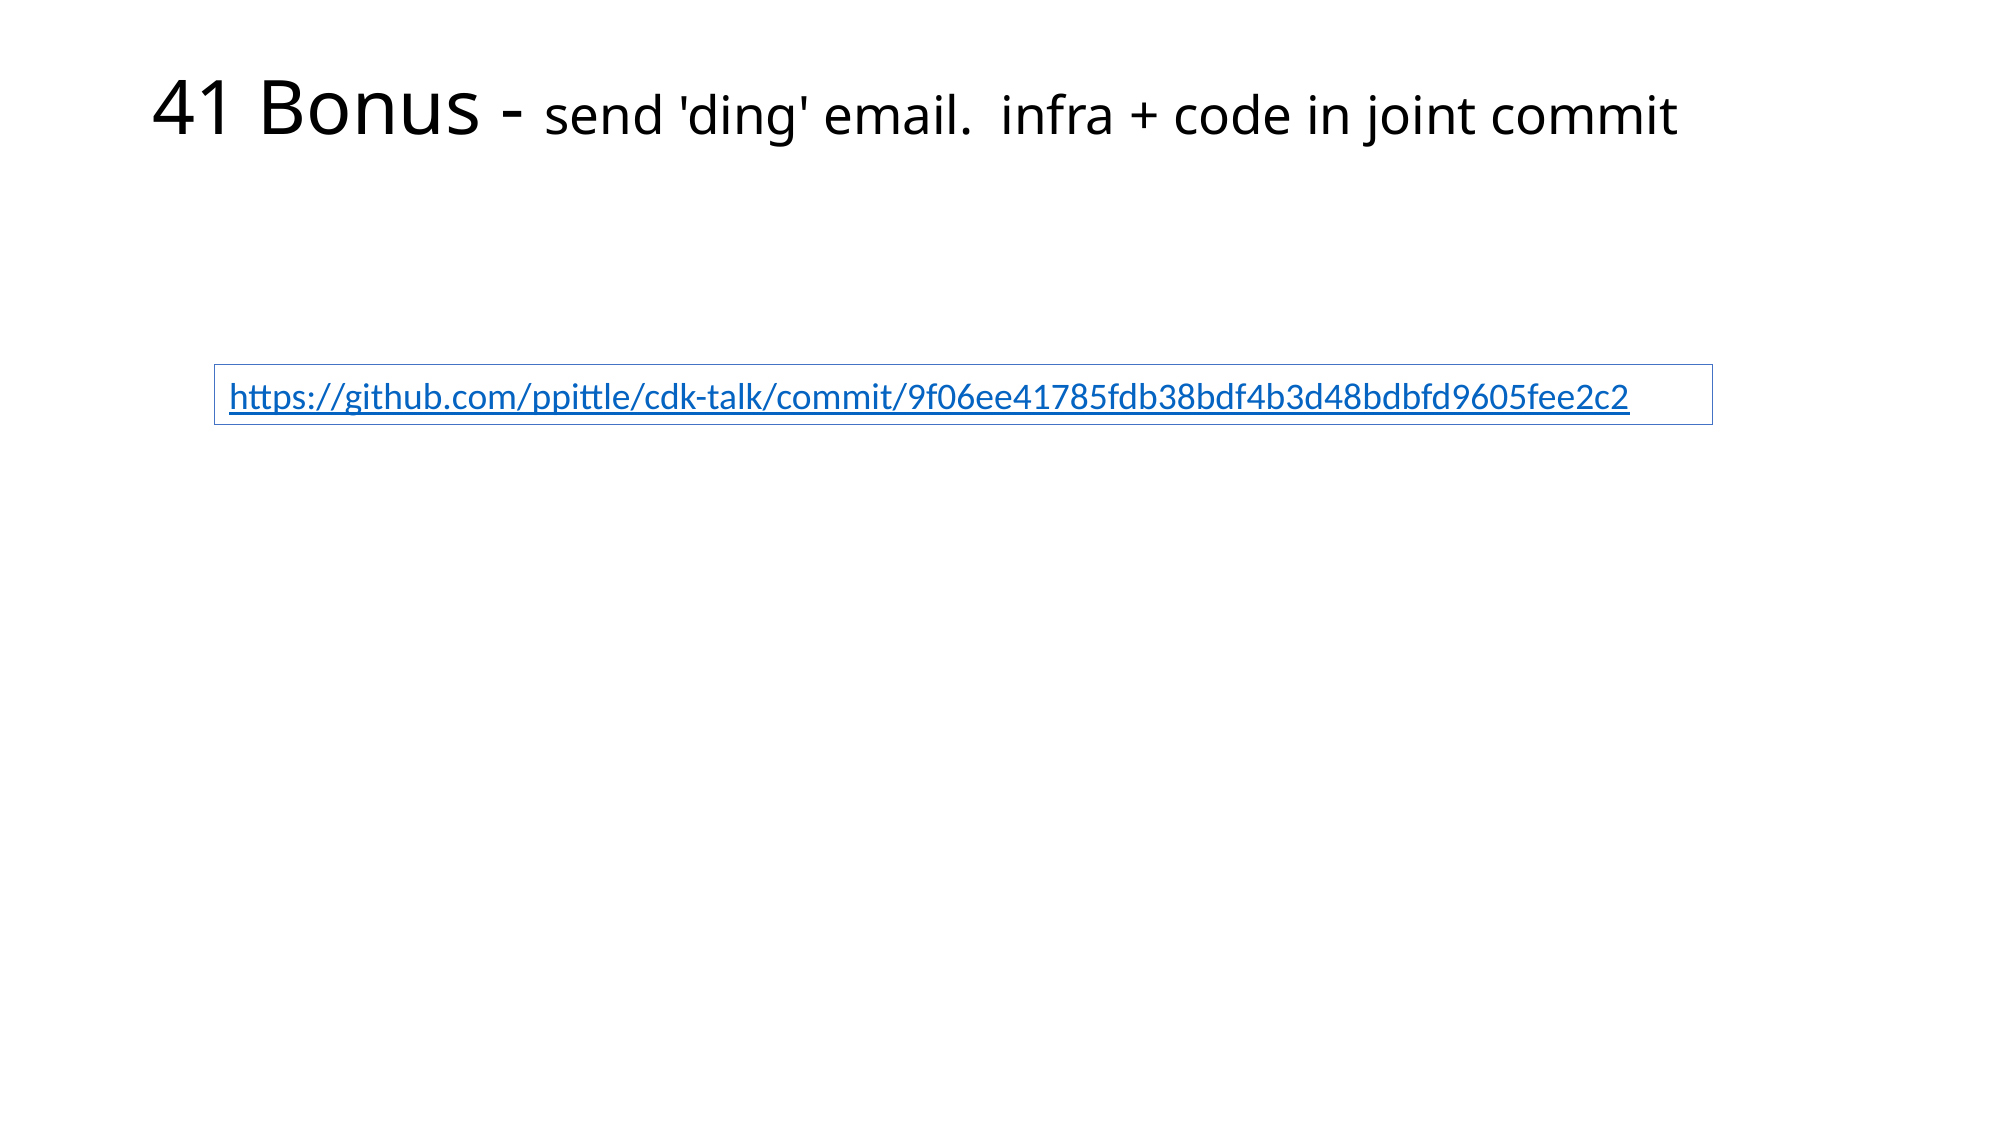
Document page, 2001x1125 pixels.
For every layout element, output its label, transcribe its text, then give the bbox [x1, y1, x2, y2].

title 41 Bonus - send 'ding' email. infra + code in joint commit [137, 59, 1713, 161]
text_box https://github.com/ppittle/cdk-talk/commit/9f06ee41785fdb38bdf4b3d48bdbfd9605fee2c2 [214, 364, 1713, 425]
